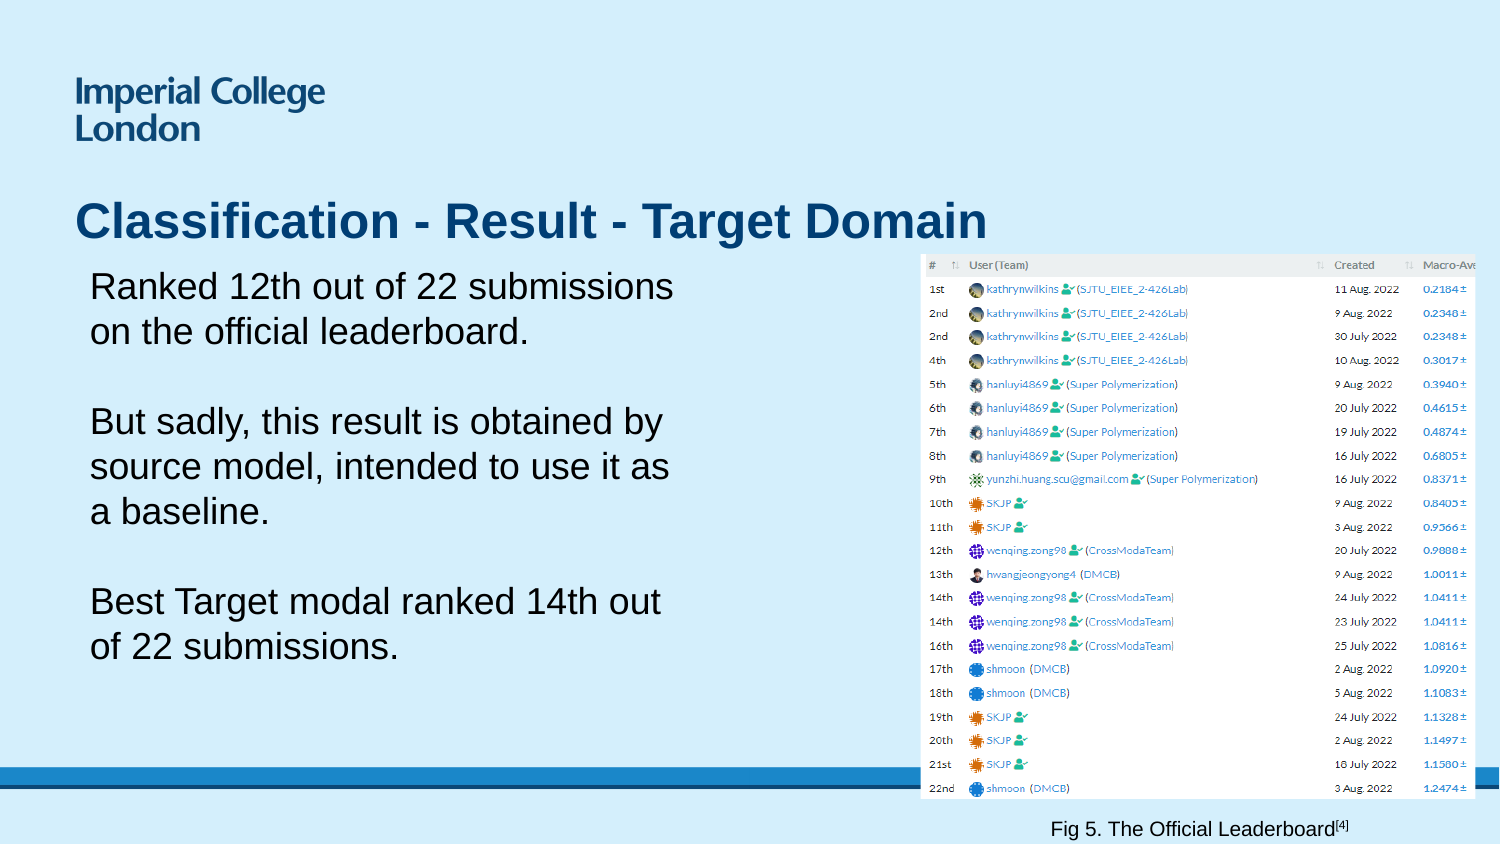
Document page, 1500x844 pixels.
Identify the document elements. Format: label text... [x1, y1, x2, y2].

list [920, 254, 1476, 799]
text_box Fig 5. The Official Leaderboard[4] [1035, 808, 1364, 844]
title Classification - Result - Target Domain [75, 183, 1425, 246]
picture [0, 0, 1499, 844]
text_box Ranked 12th out of 22 submissions on the official leaderboard. But sadly, this result is obtained by source model, intended to use it as a baseline. Best Target modal ranked 14th out of 22 submissions. [75, 254, 708, 720]
